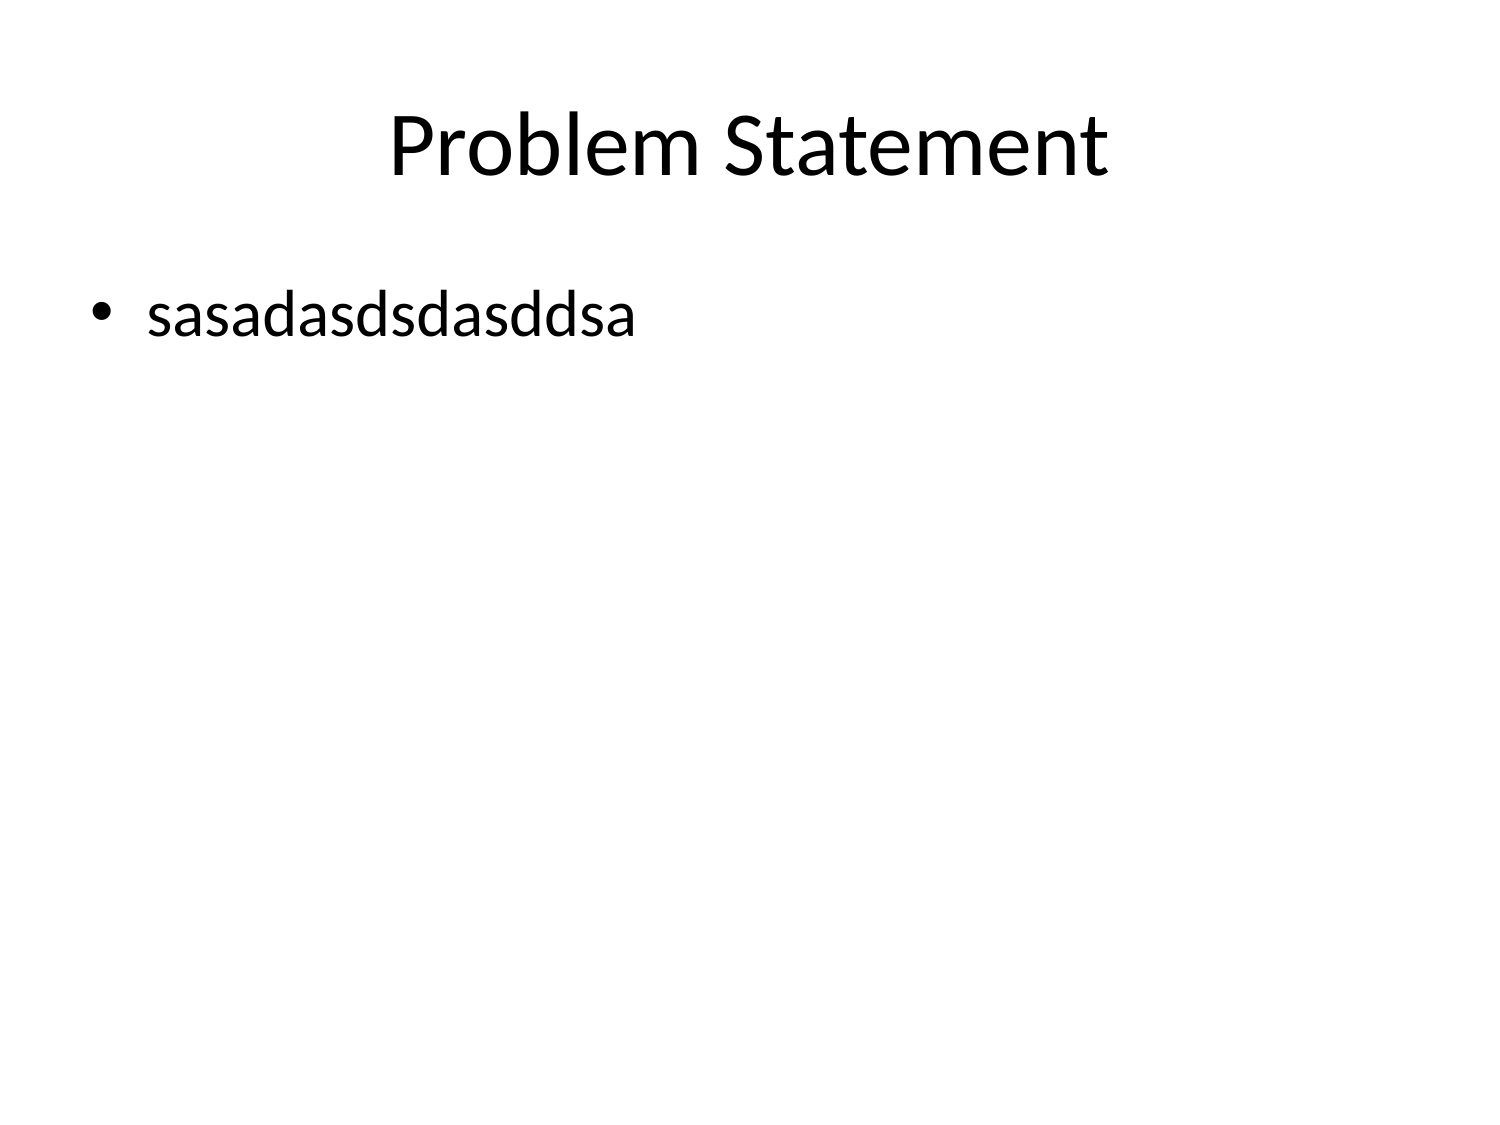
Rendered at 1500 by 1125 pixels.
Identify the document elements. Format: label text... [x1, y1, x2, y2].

list sasadasdsdasddsa [75, 262, 1425, 1005]
title Problem Statement [75, 45, 1425, 233]
